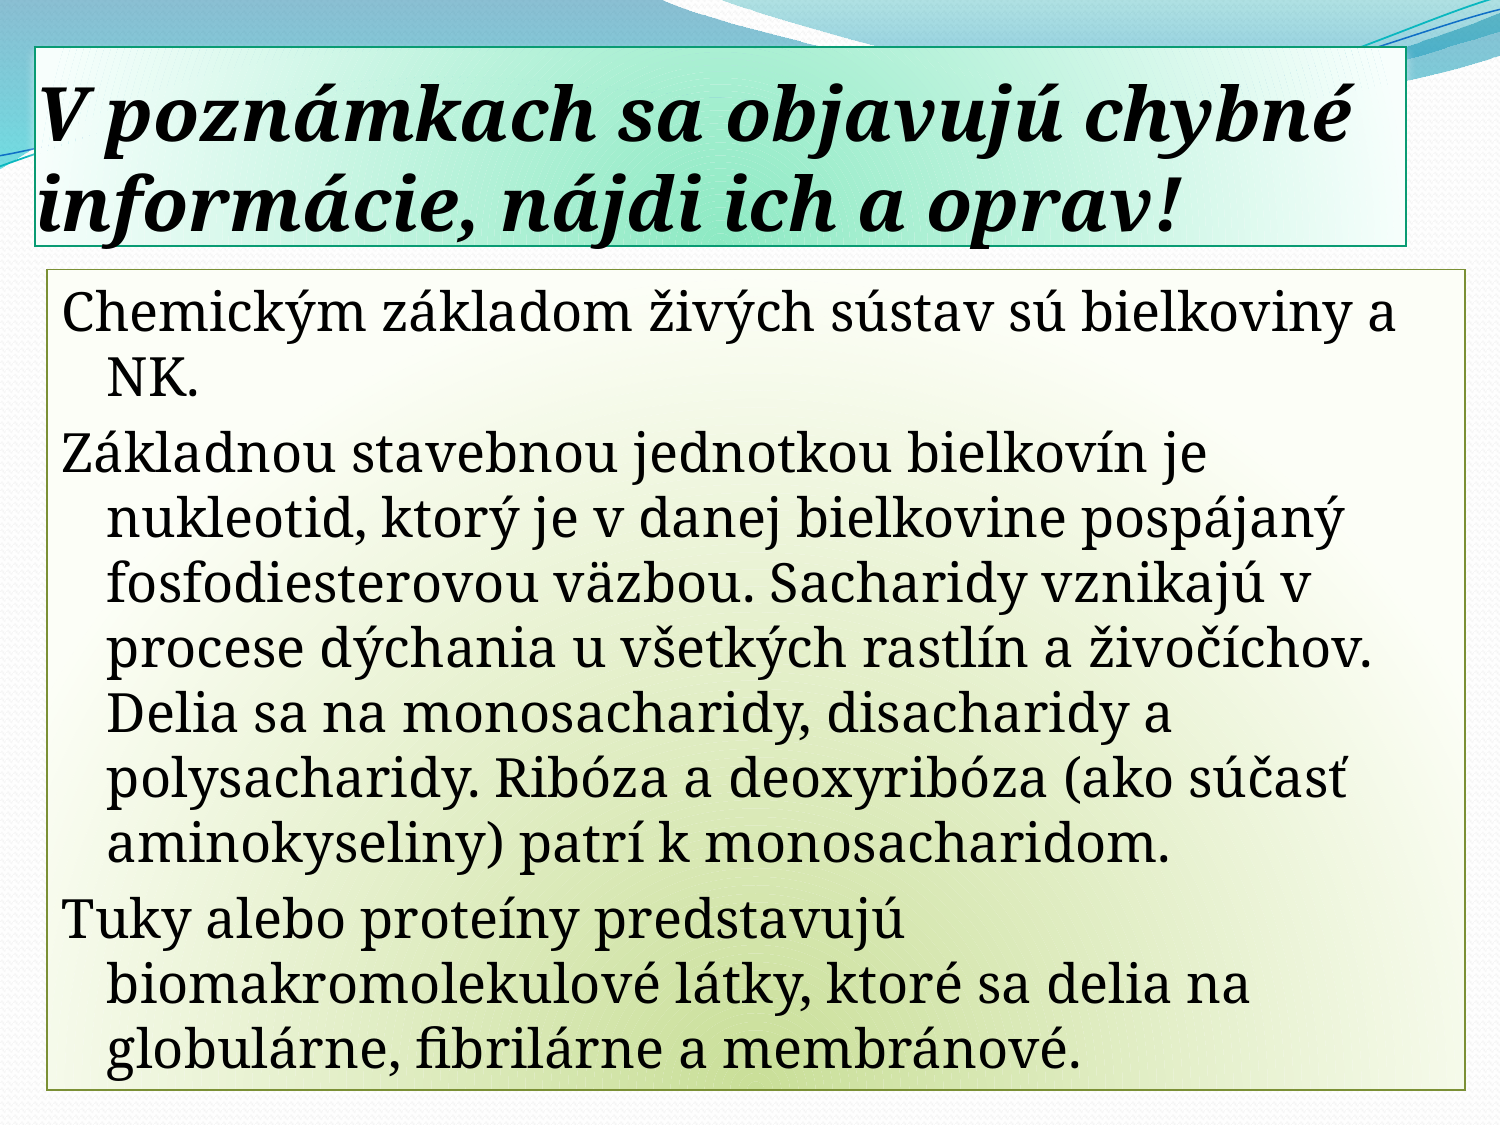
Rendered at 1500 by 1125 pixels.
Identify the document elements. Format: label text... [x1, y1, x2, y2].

list Chemickým základom živých sústav sú bielkoviny a NK. Základnou stavebnou jednotkou bielkovín je nukleotid, ktorý je v danej bielkovine pospájaný fosfodiesterovou väzbou. Sacharidy vznikajú v procese dýchania u všetkých rastlín a živočíchov. Delia sa na monosacharidy, disacharidy a polysacharidy. Ribóza a deoxyribóza (ako súčasť aminokyseliny) patrí k monosacharidom. Tuky alebo proteíny predstavujú biomakromolekulové látky, ktoré sa delia na globulárne, fibrilárne a membránové. [46, 269, 1466, 1091]
title V poznámkach sa objavujú chybné informácie, nájdi ich a oprav! [34, 46, 1407, 247]
